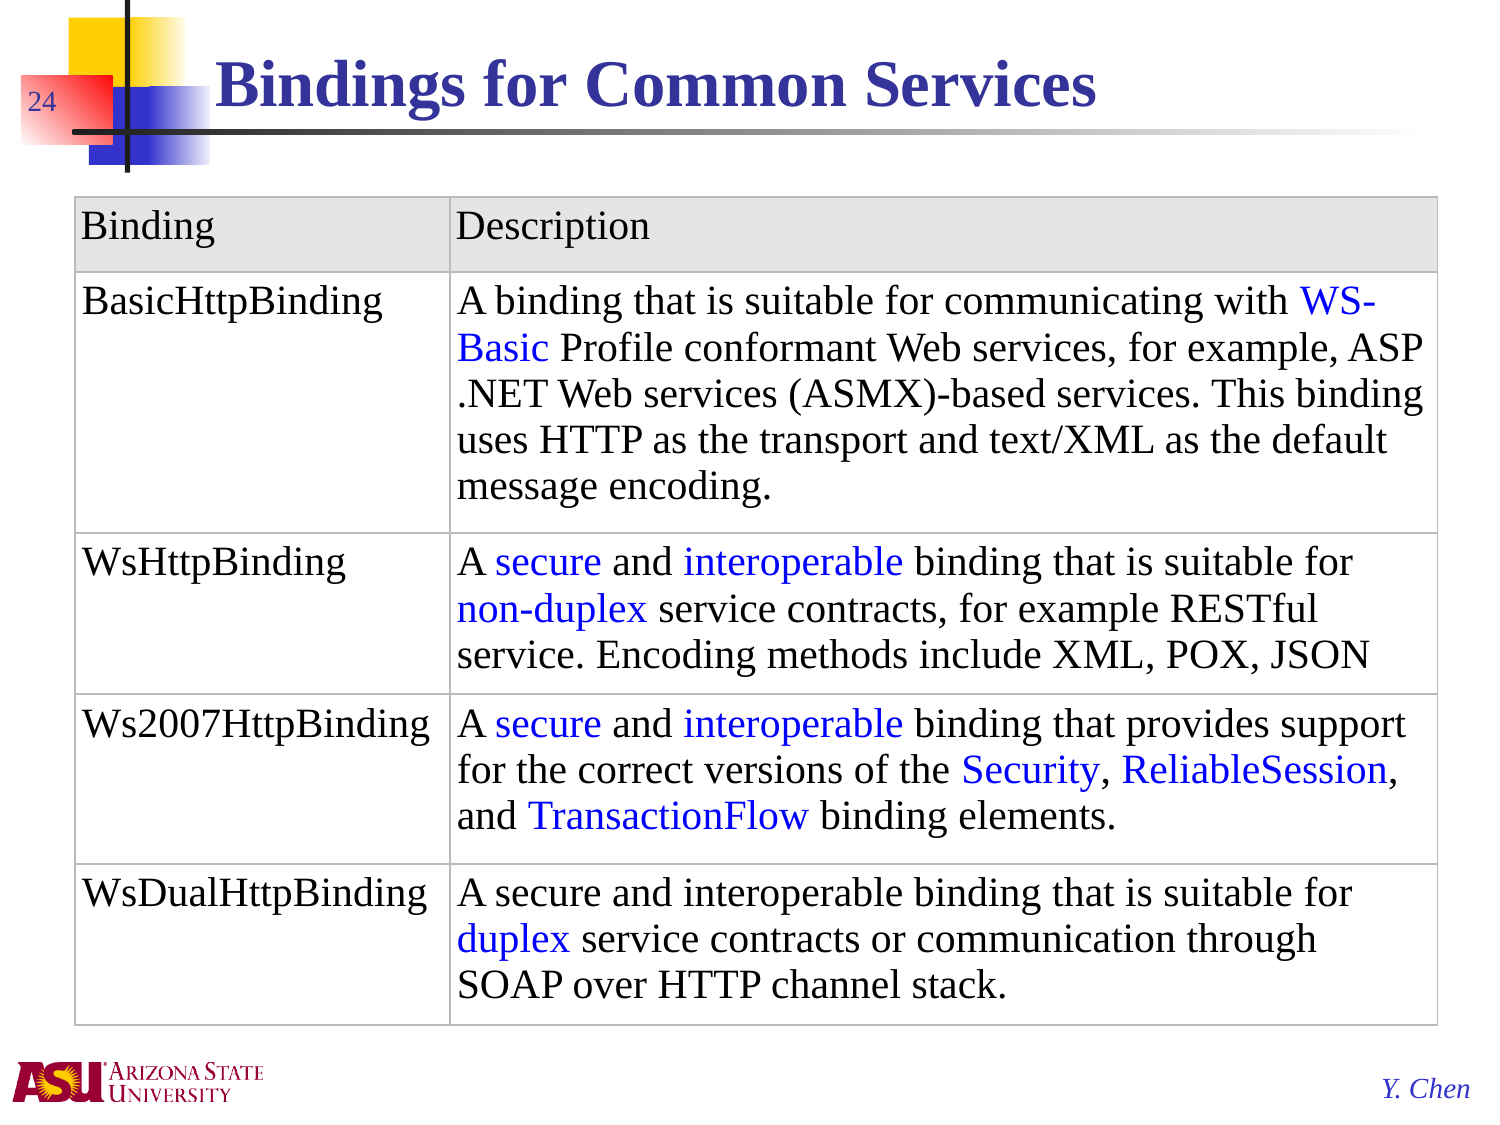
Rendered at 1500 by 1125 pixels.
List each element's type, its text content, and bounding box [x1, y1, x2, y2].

table_cell WsDualHttpBinding [76, 865, 449, 1024]
table_cell A secure and interoperable binding that is suitable for duplex service contracts or communication through SOAP over HTTP channel stack. [451, 865, 1437, 1024]
table_cell WsHttpBinding [76, 534, 449, 693]
picture [12, 1062, 263, 1102]
table_cell A binding that is suitable for communicating with WS-Basic Profile conformant Web services, for example, ASP .NET Web services (ASMX)-based services. This binding uses HTTP as the transport and text/XML as the default message encoding. [451, 273, 1437, 532]
table_header Binding [76, 198, 449, 271]
table_cell A secure and interoperable binding that provides support for the correct versions of the Security, ReliableSession, and TransactionFlow binding elements. [451, 695, 1437, 863]
title Bindings for Common Services [200, 24, 1488, 128]
table_header Description [451, 198, 1437, 271]
table_cell Ws2007HttpBinding [76, 695, 449, 863]
table_cell A secure and interoperable binding that is suitable for non-duplex service contracts, for example RESTful service. Encoding methods include XML, POX, JSON [451, 534, 1437, 693]
slide_number 24 [12, 49, 126, 126]
table_cell BasicHttpBinding [76, 273, 449, 532]
